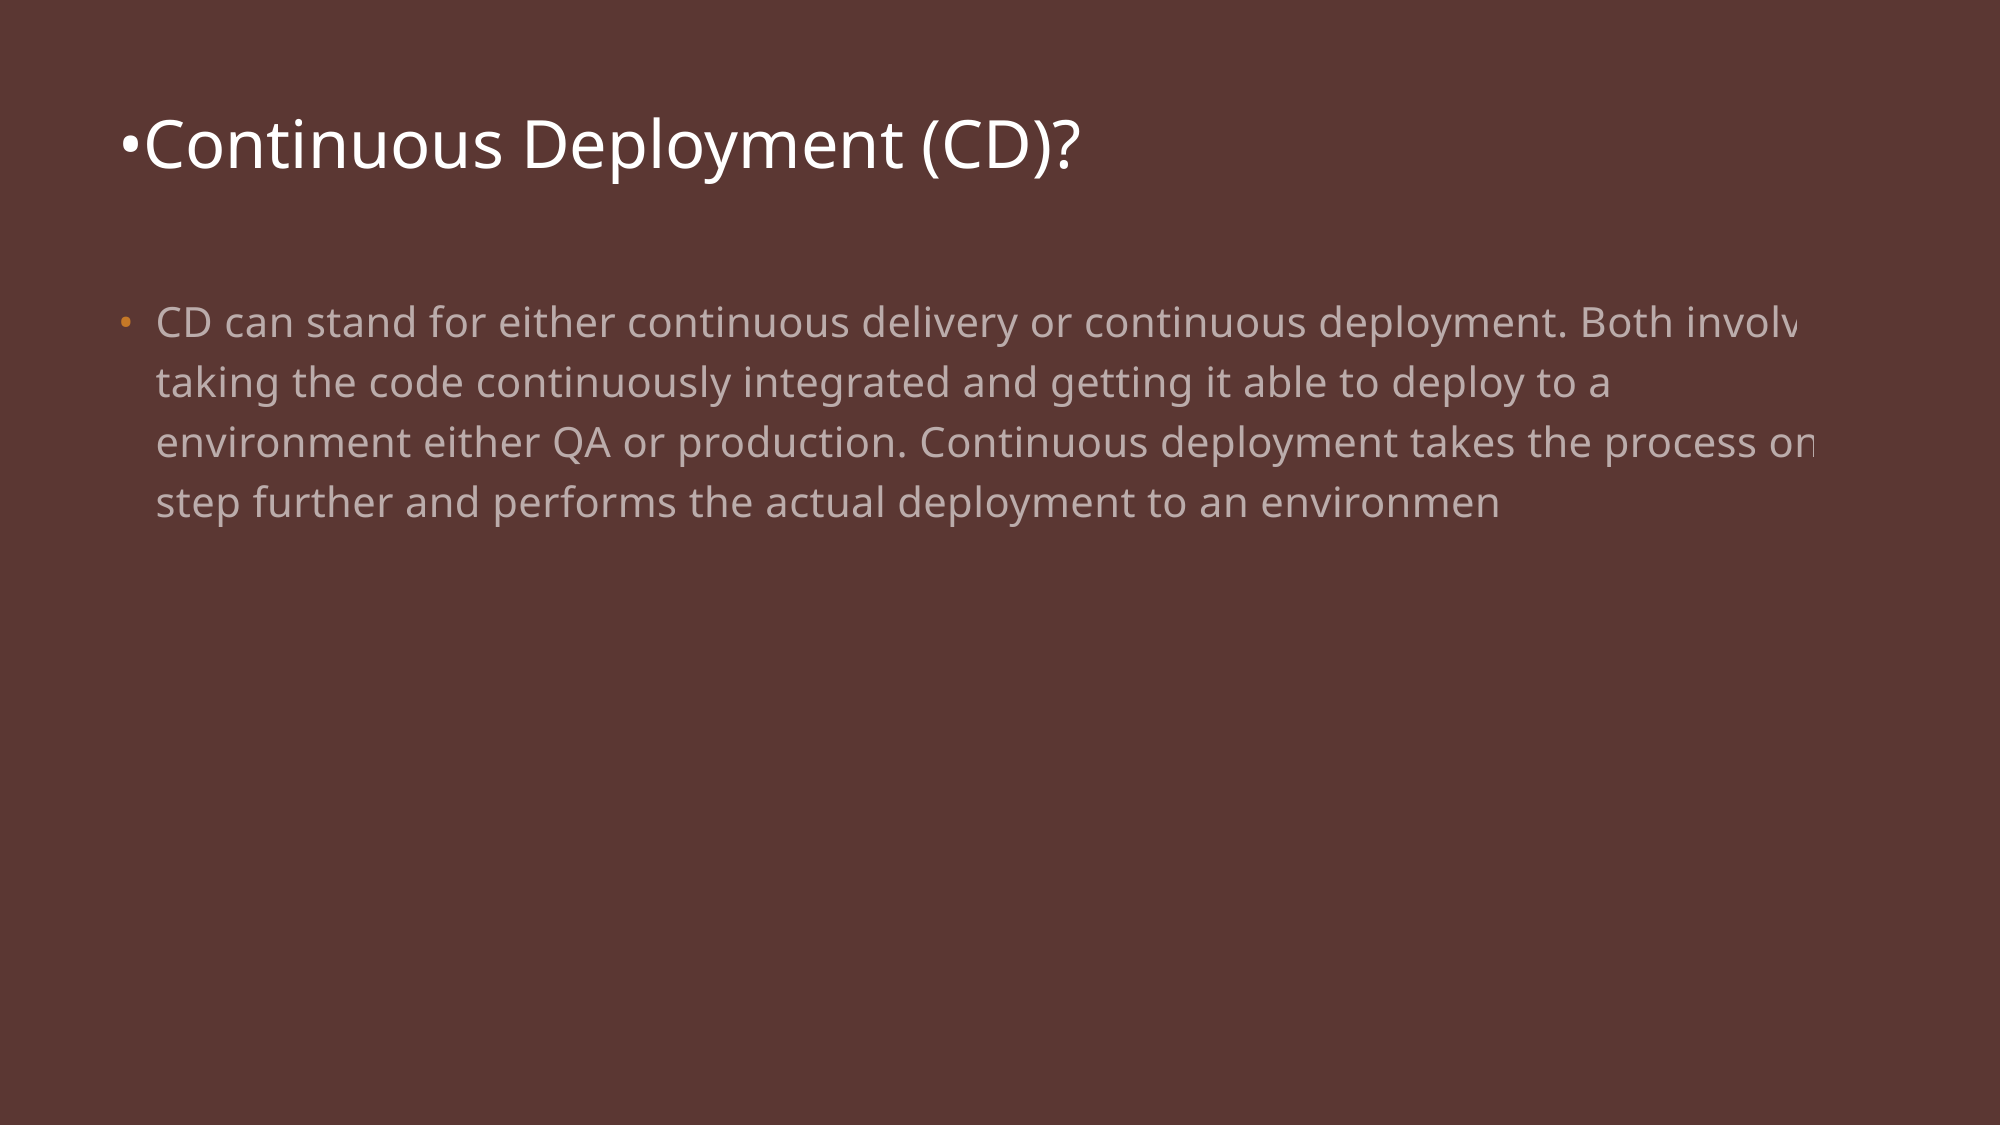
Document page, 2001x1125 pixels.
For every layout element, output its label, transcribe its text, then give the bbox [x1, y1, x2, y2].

title •Continuous Deployment (CD)? [118, 101, 1878, 285]
list CD can stand for either continuous delivery or continuous deployment. Both involve taking the code continuously integrated and getting it able to deploy to an environment either QA or production. Continuous deployment takes the process one step further and performs the actual deployment to an environment. [118, 285, 1878, 947]
